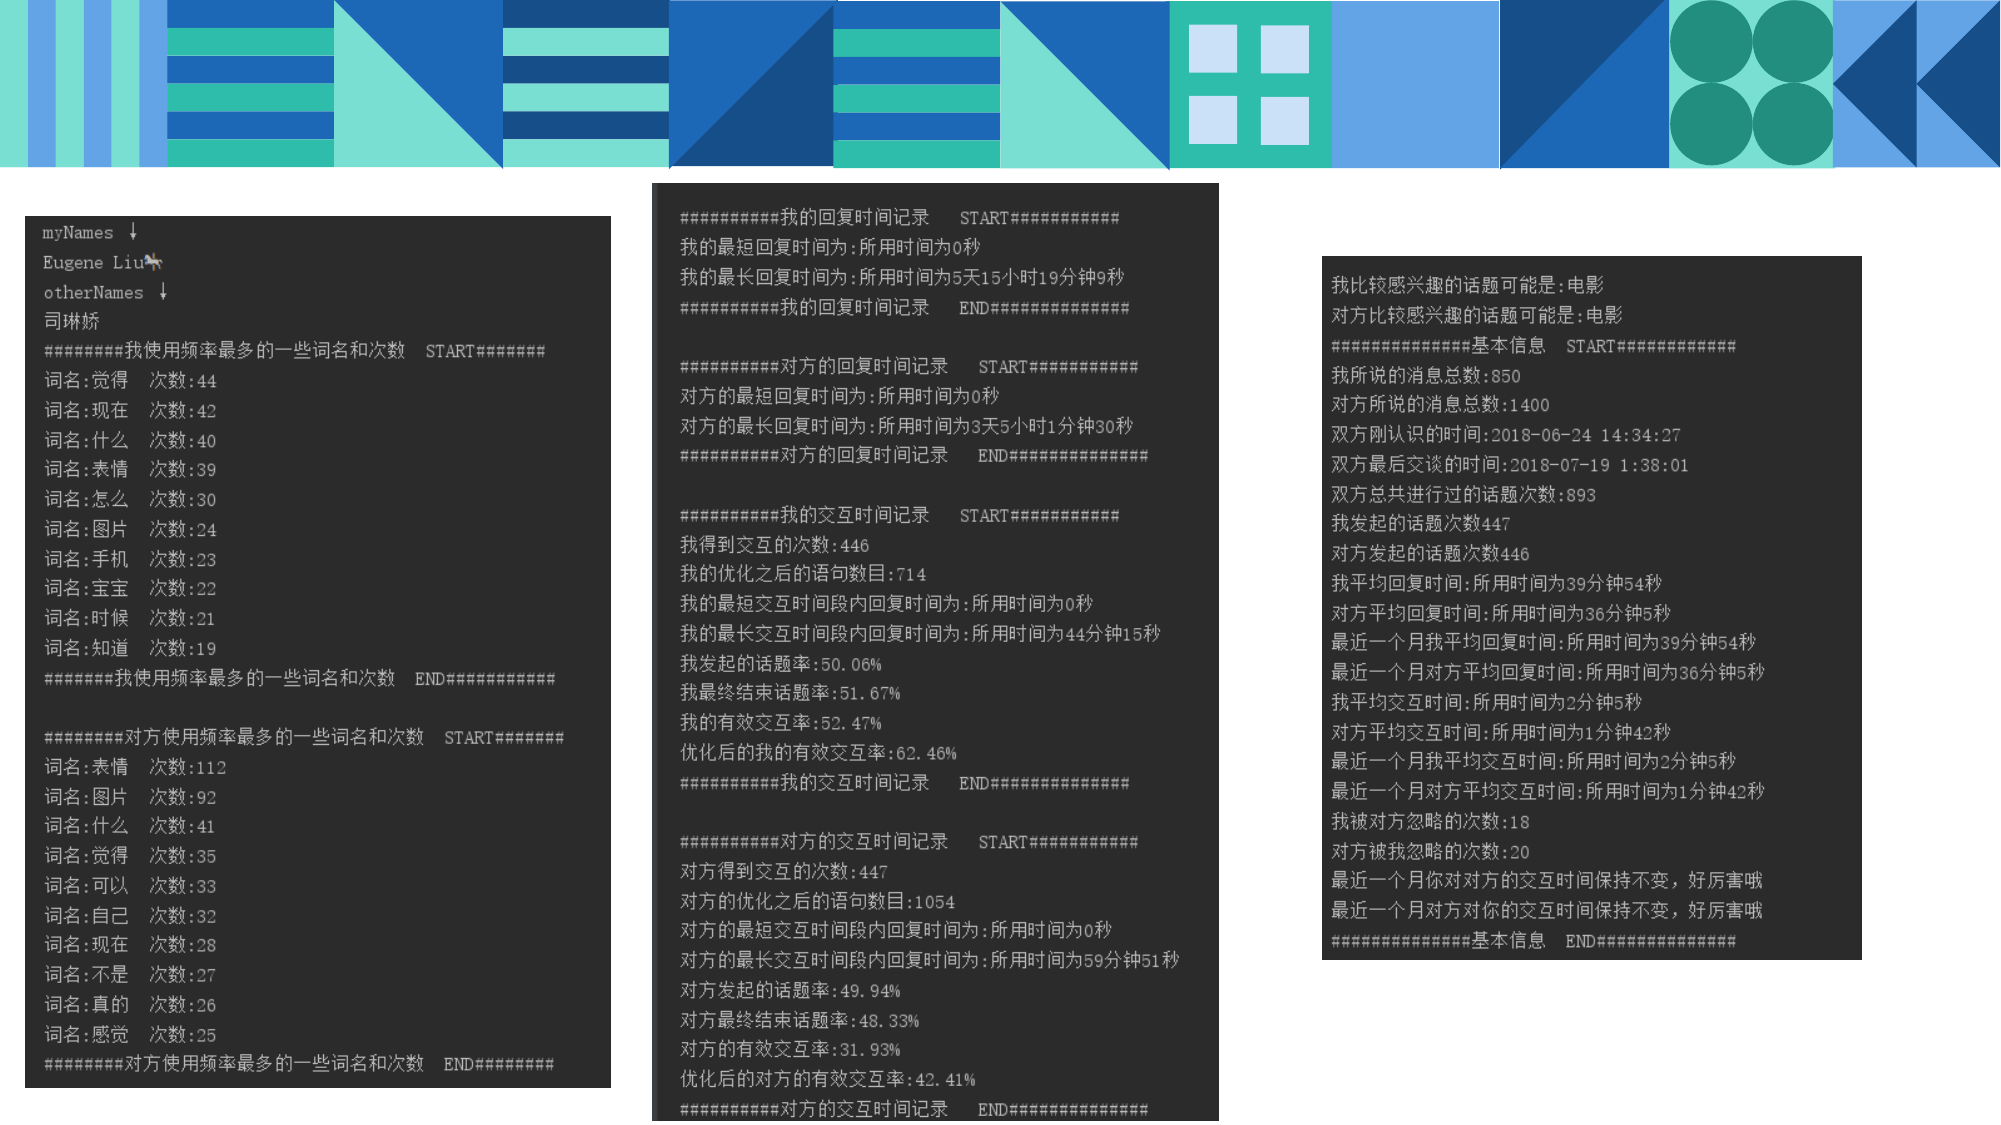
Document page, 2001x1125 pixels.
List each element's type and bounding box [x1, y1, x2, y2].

picture [25, 216, 612, 1088]
picture [1322, 256, 1862, 960]
picture [652, 182, 1219, 1121]
